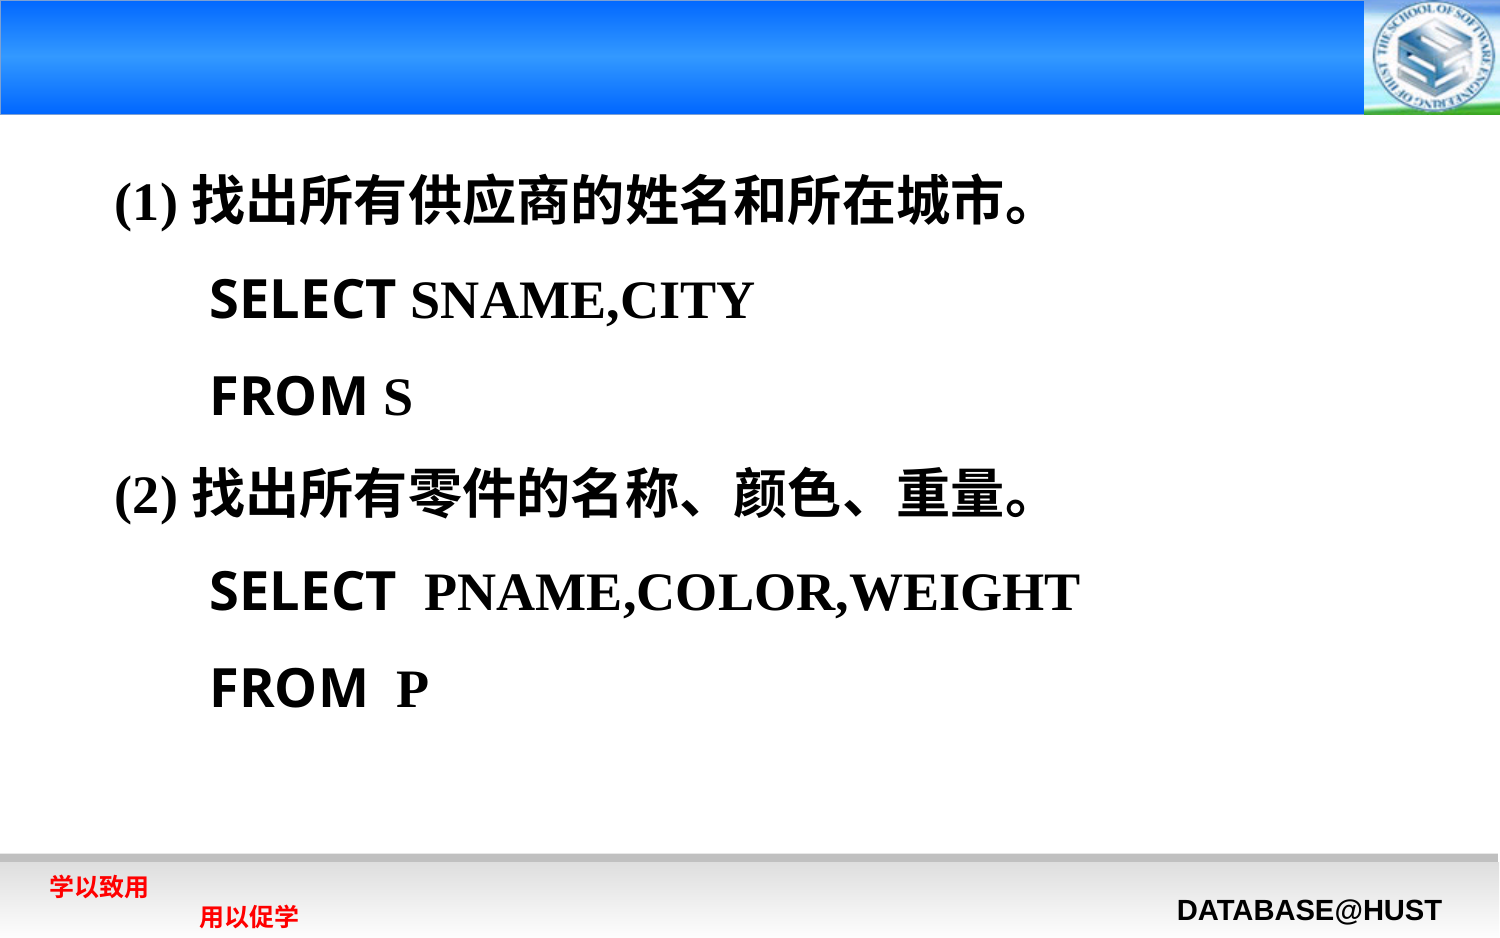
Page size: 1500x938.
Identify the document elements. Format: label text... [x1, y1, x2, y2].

text_box (1)找出所有供应商的姓名和所在城市。 SELECT SNAME,CITY FROM S (2)找出所有零件的名称、颜色、重量。 SELECT PNAME,COLOR,WEIGHT FROM P [100, 126, 1252, 727]
picture [1364, 0, 1500, 115]
